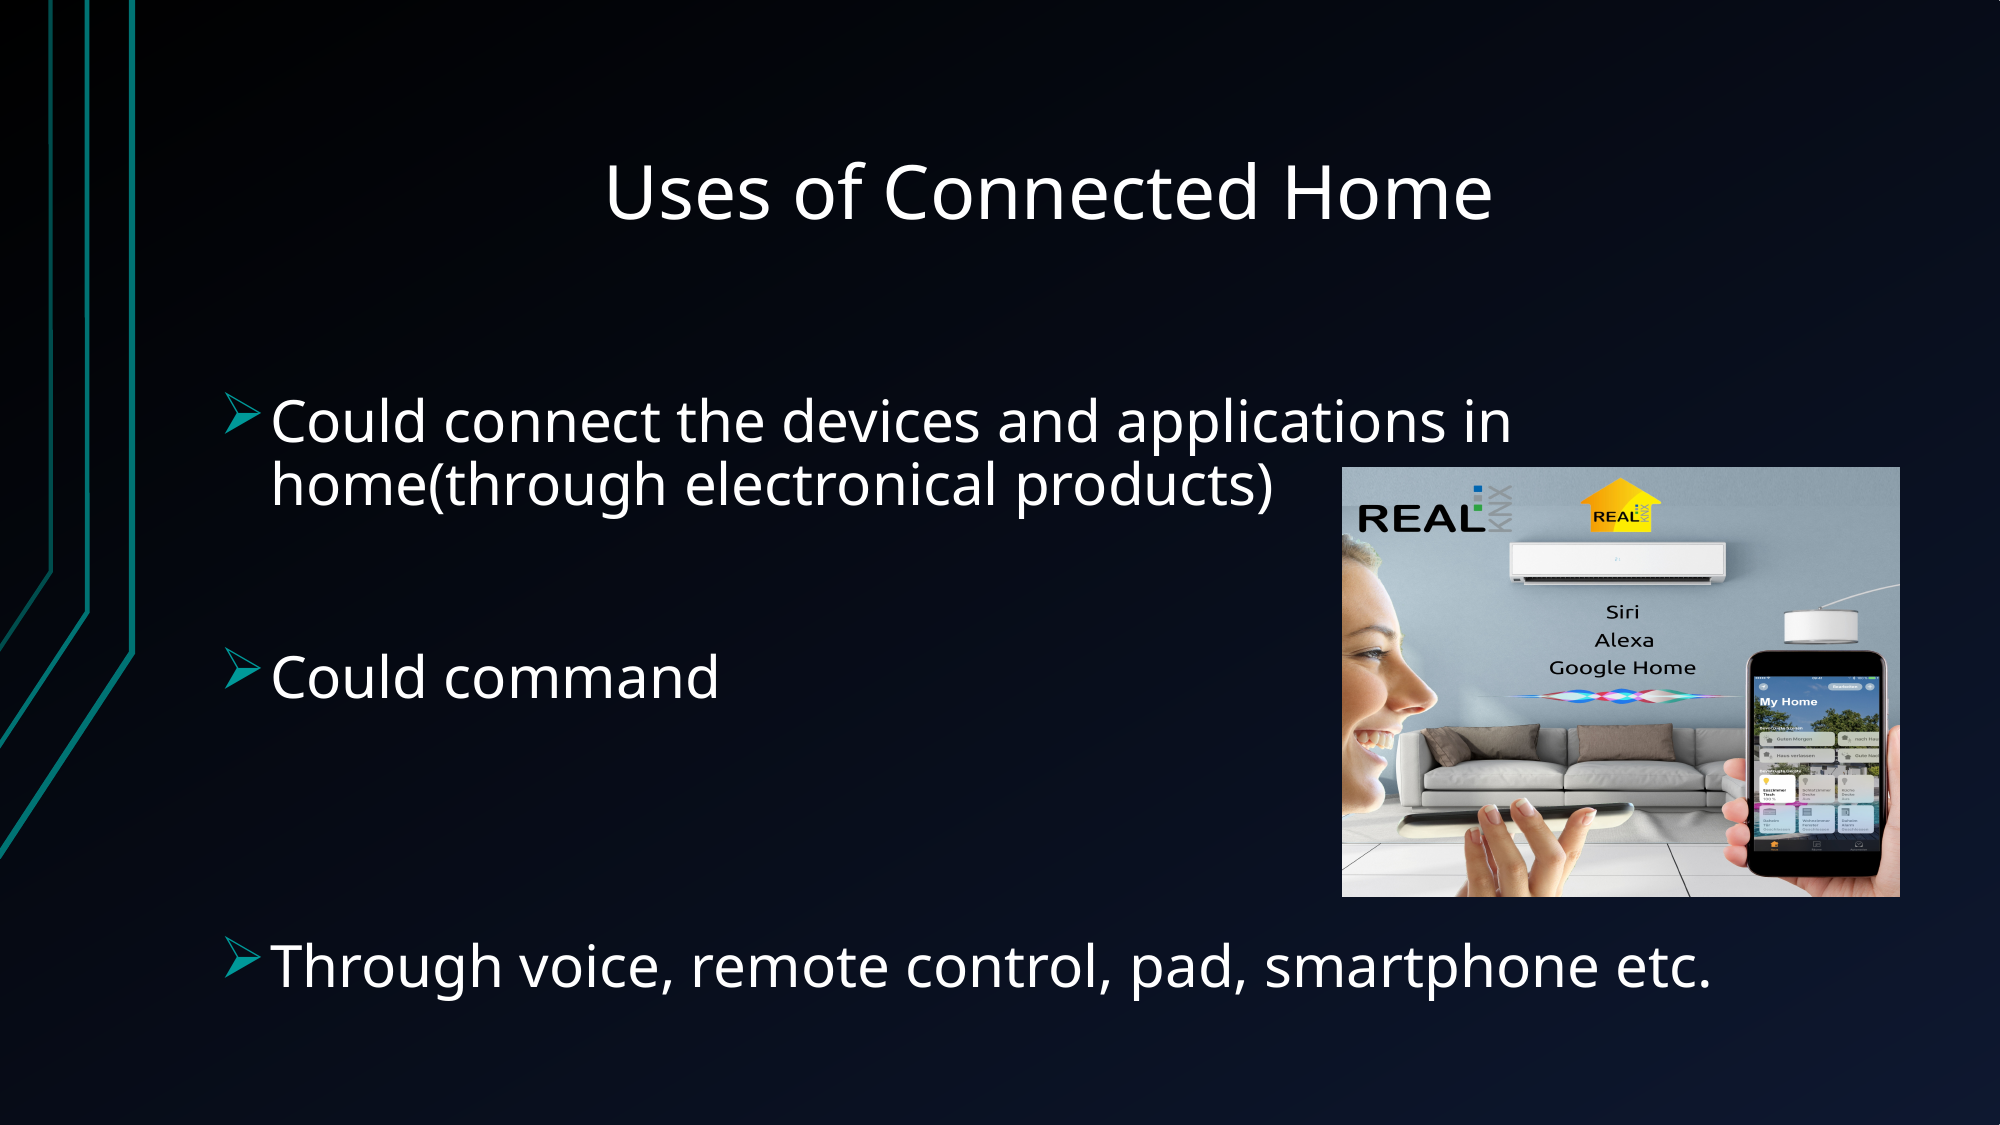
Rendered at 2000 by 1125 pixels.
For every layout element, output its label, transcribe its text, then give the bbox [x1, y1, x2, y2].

list Could connect the devices and applications in home(through electronical products) Could command Through voice, remote control, pad, smartphone etc. [199, 279, 1900, 1012]
picture [1342, 467, 1900, 898]
title Uses of Connected Home [199, 45, 1900, 246]
